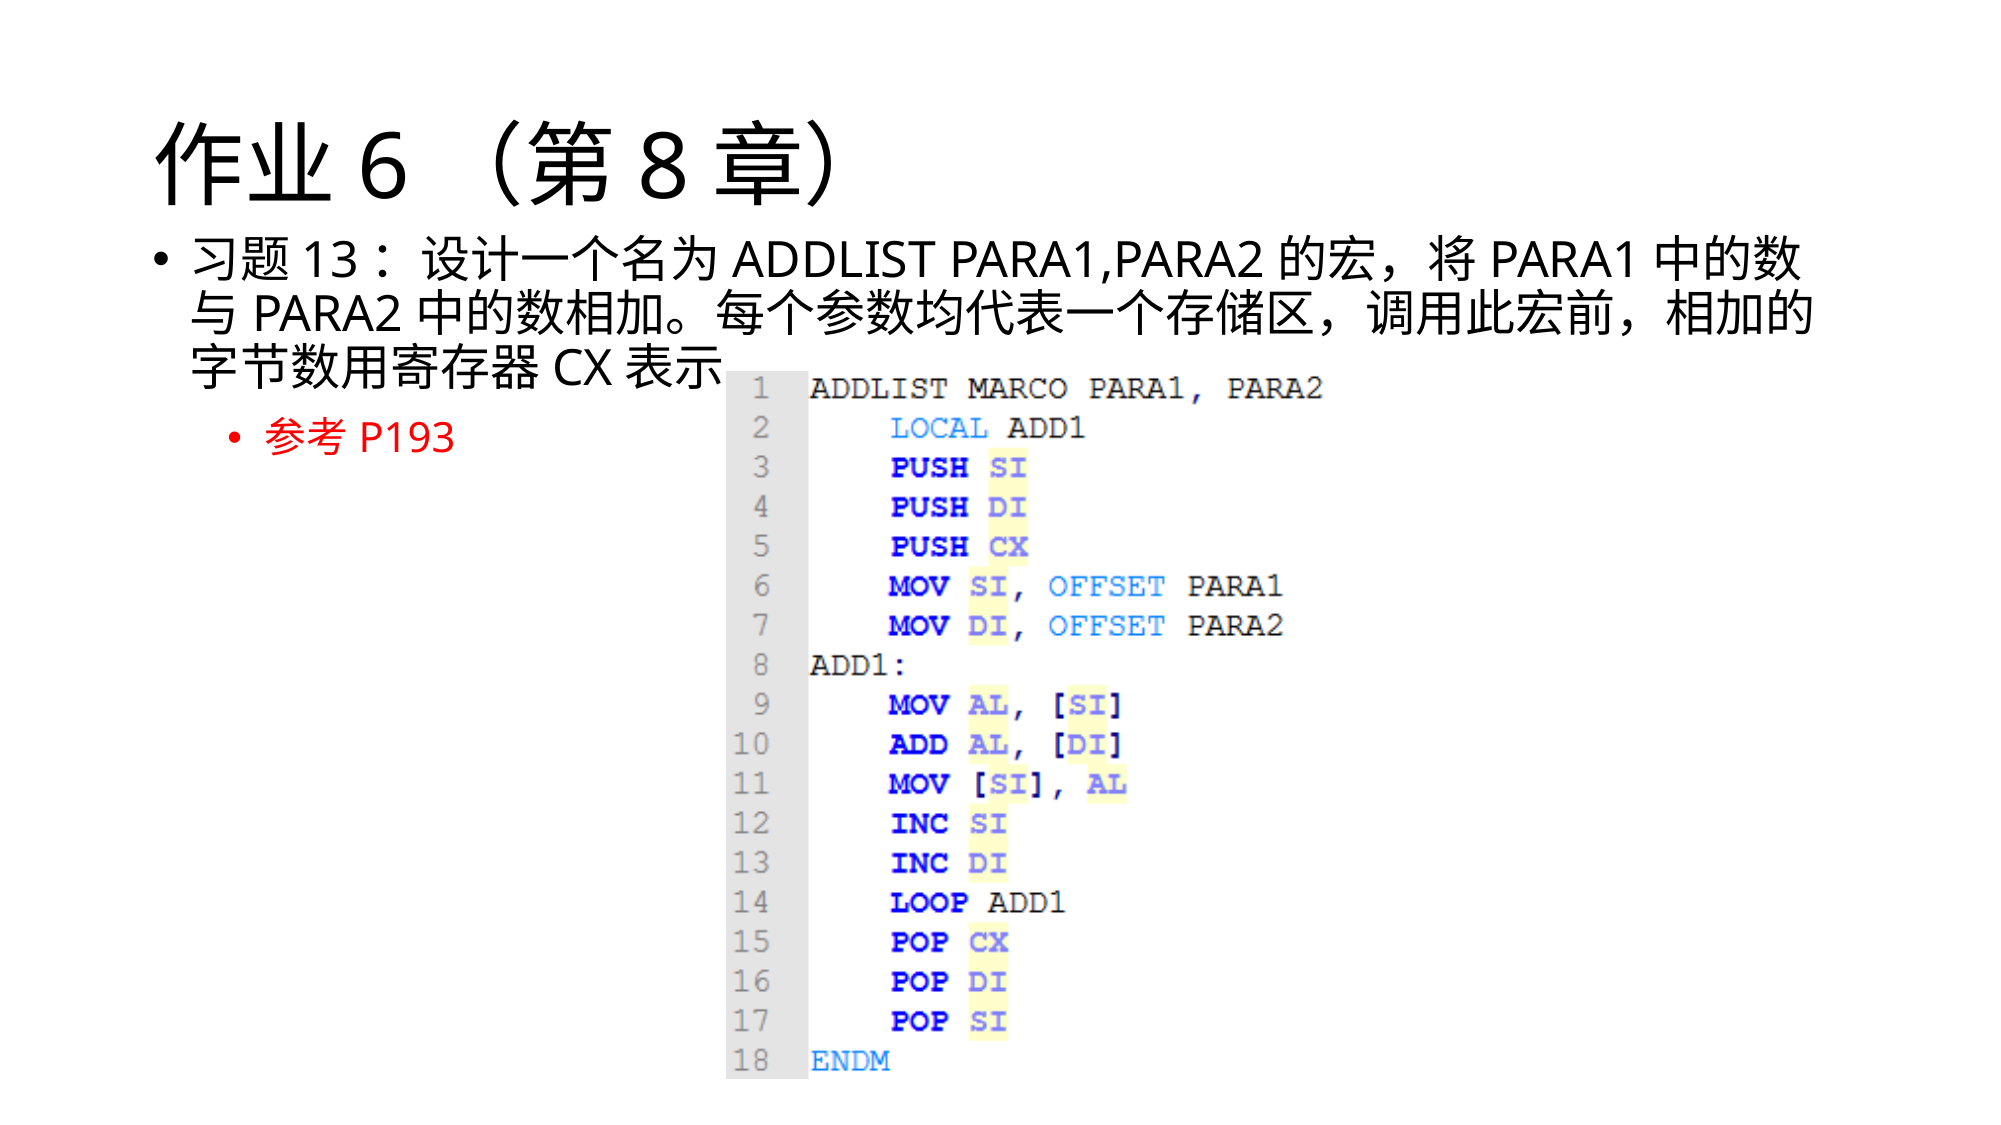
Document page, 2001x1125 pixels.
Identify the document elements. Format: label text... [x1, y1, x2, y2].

title 作业6（第8章） [137, 59, 1863, 226]
list 习题13：设计一个名为ADDLIST PARA1,PARA2的宏，将PARA1中的数与PARA2中的数相加。每个参数均代表一个存储区，调用此宏前，相加的字节数用寄存器CX表示。 参考P193 [137, 226, 1863, 1110]
picture [726, 371, 1576, 1079]
